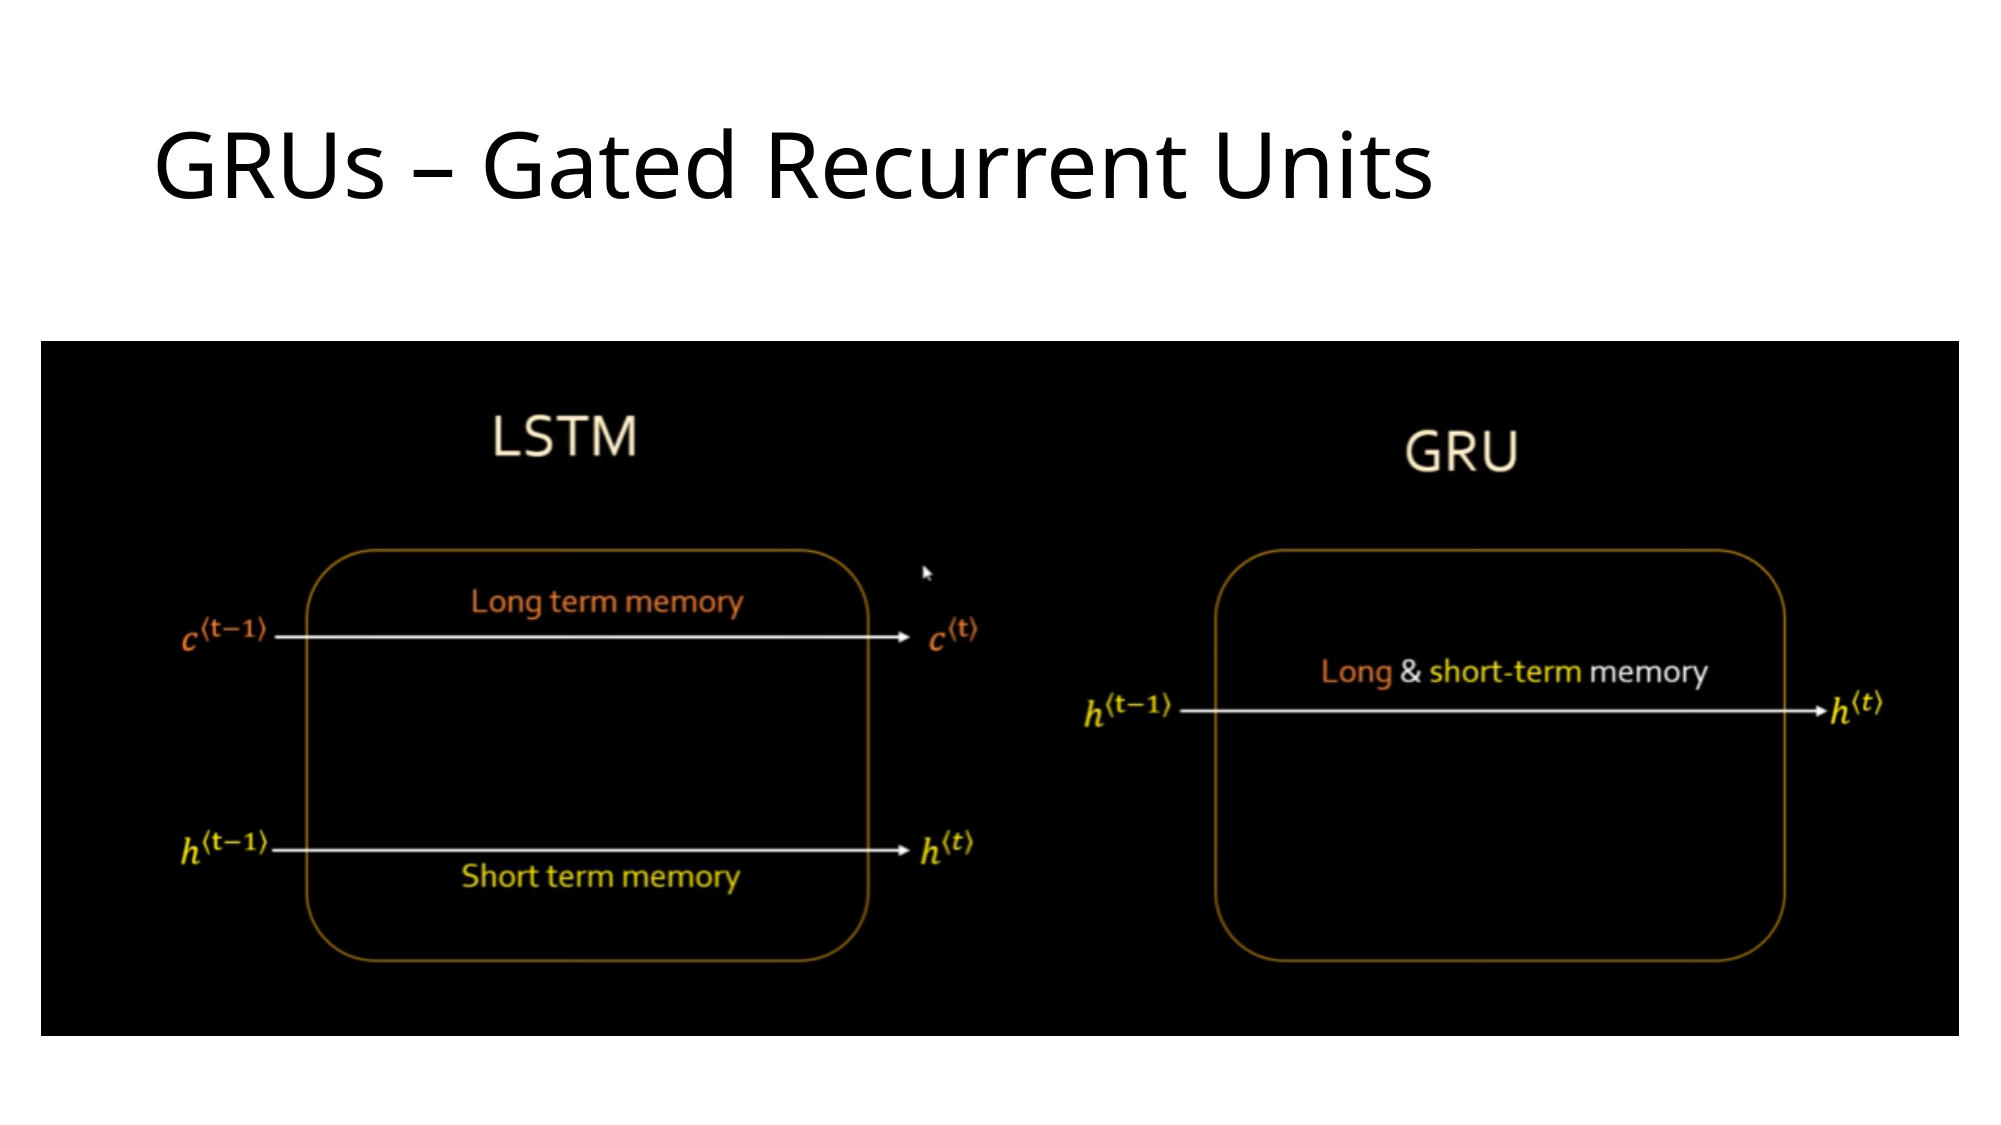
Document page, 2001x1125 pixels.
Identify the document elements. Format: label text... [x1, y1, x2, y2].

picture [41, 341, 1959, 1036]
title GRUs – Gated Recurrent Units [137, 59, 1863, 278]
